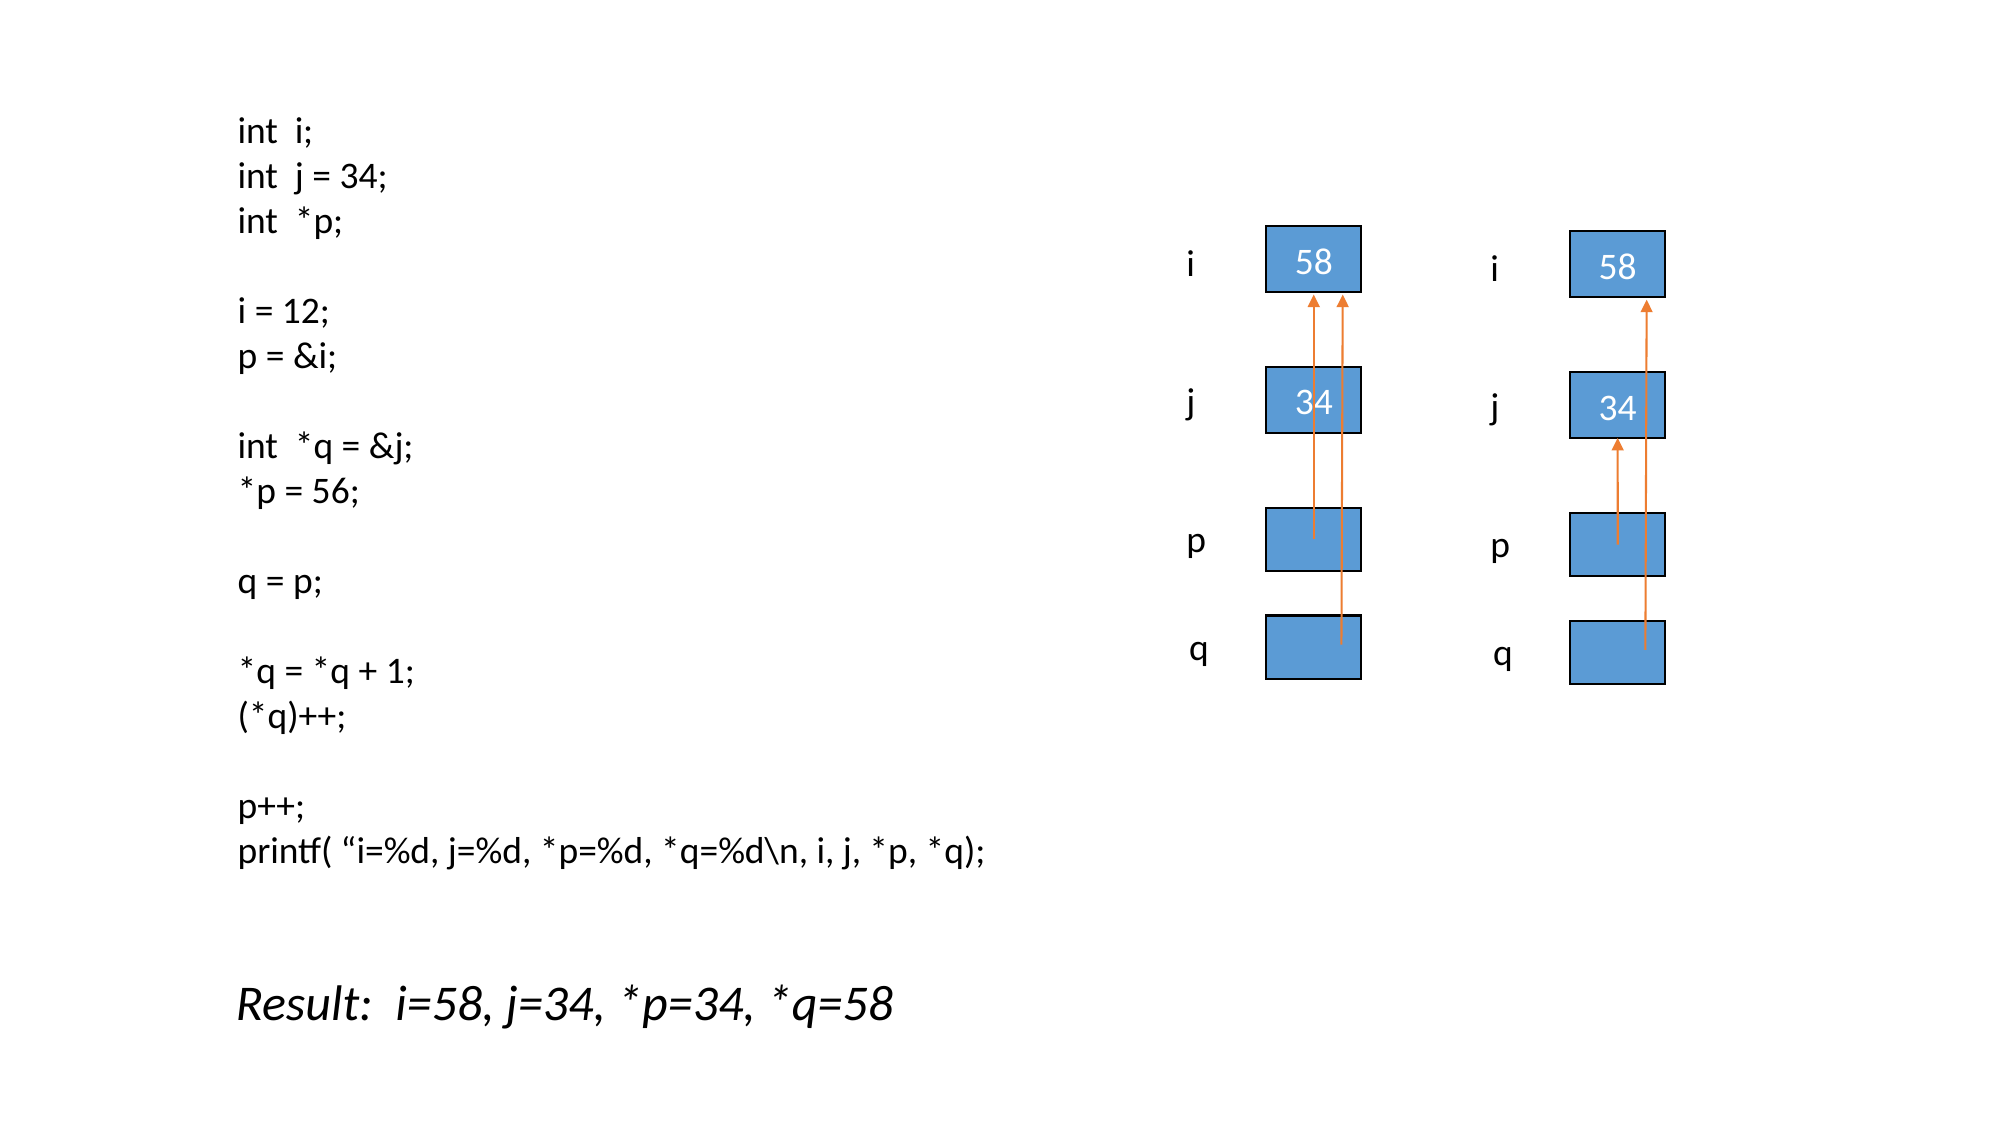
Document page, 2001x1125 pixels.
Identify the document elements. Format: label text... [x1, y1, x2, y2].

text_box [1171, 226, 1362, 679]
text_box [1475, 231, 1666, 684]
text_box int i; int j = 34; int *p; i = 12; p = &i; int *q = &j; *p = 56; q = p; *q = *q + 1; (*q)++; p++; printf( “i=%d, j=%d, *p=%d, *q=%d\n, i, j, *p, *q); [222, 98, 1058, 879]
text_box Result: i=58, j=34, *p=34, *q=58 [221, 963, 1679, 1038]
